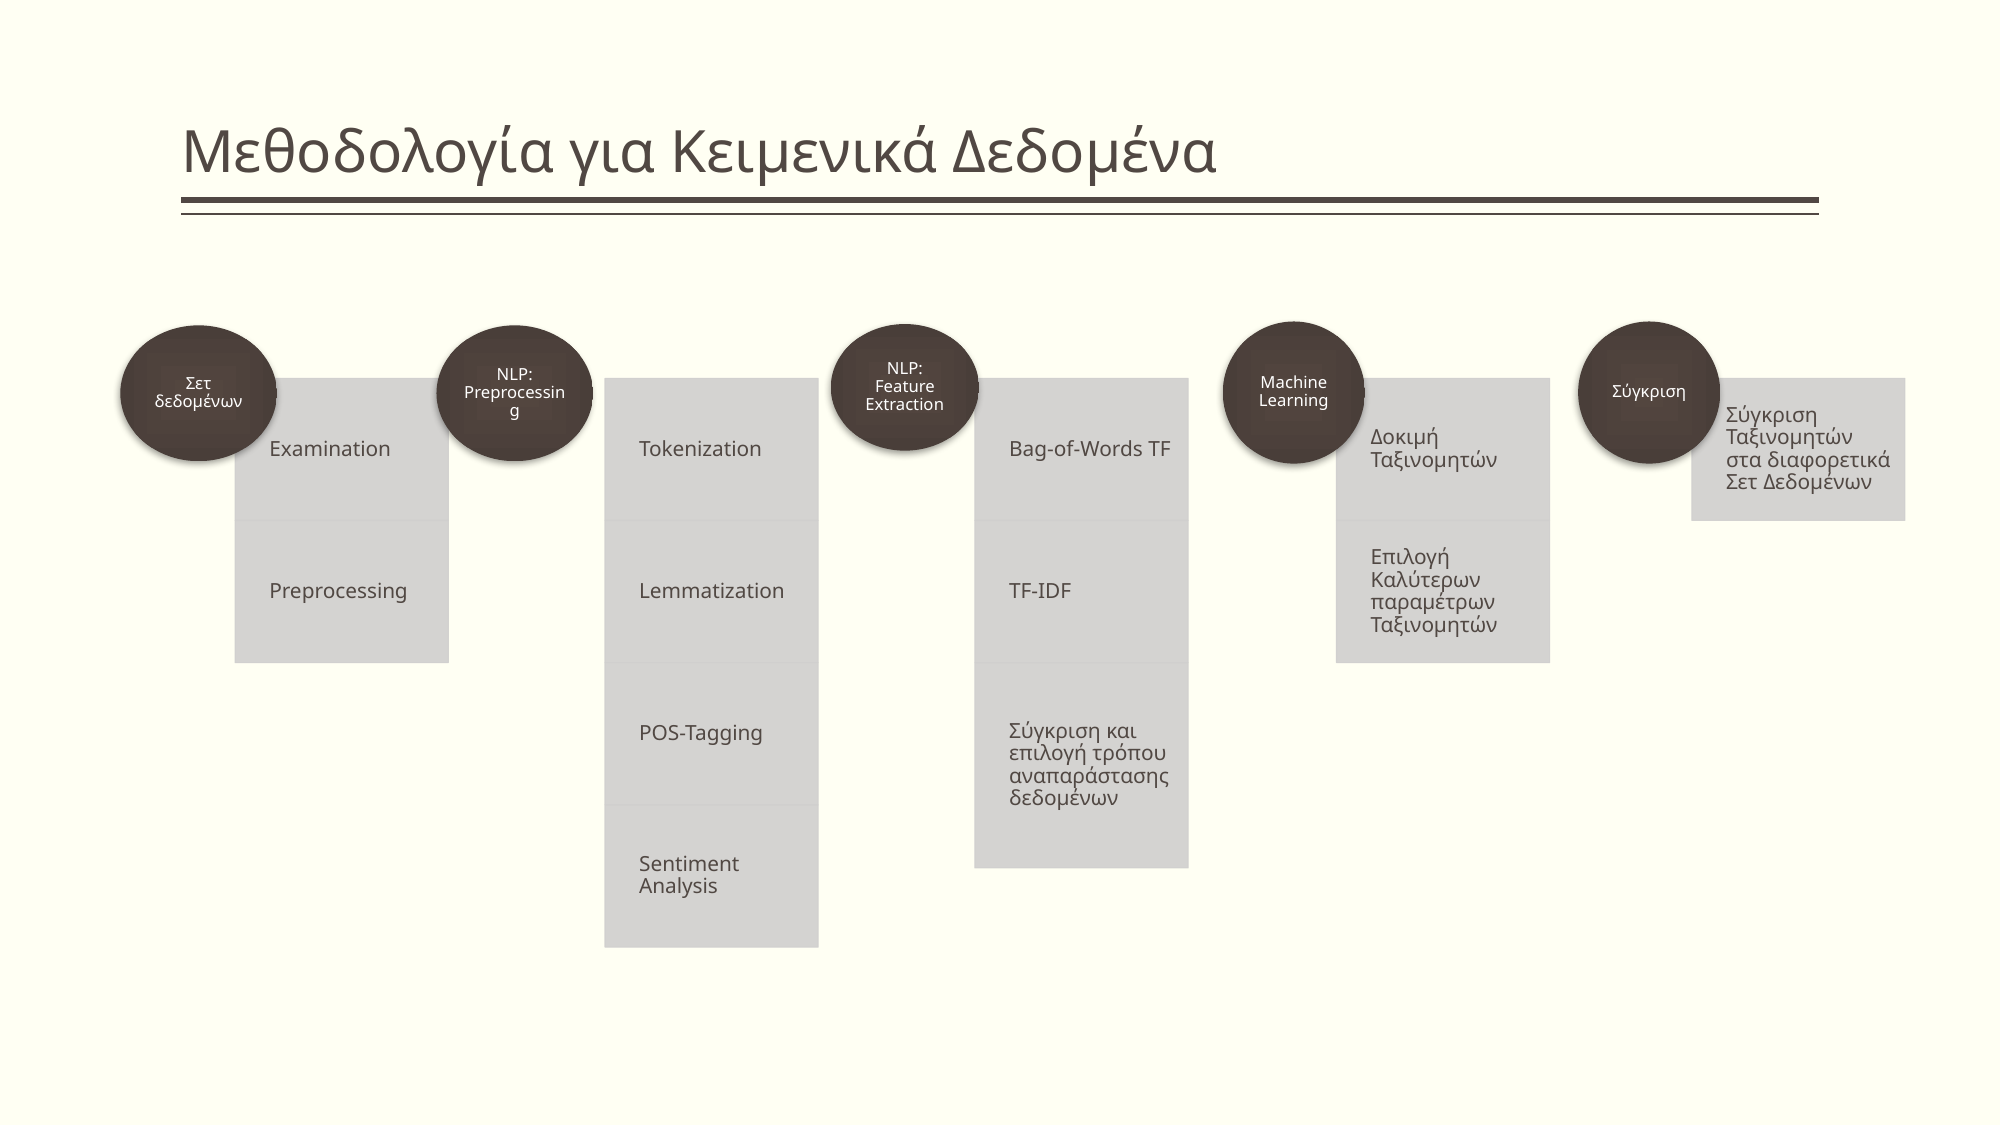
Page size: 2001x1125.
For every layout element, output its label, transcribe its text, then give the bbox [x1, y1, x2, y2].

title Μεθοδολογία για Κειμενικά Δεδομένα [181, 12, 1819, 193]
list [120, 256, 1907, 1013]
